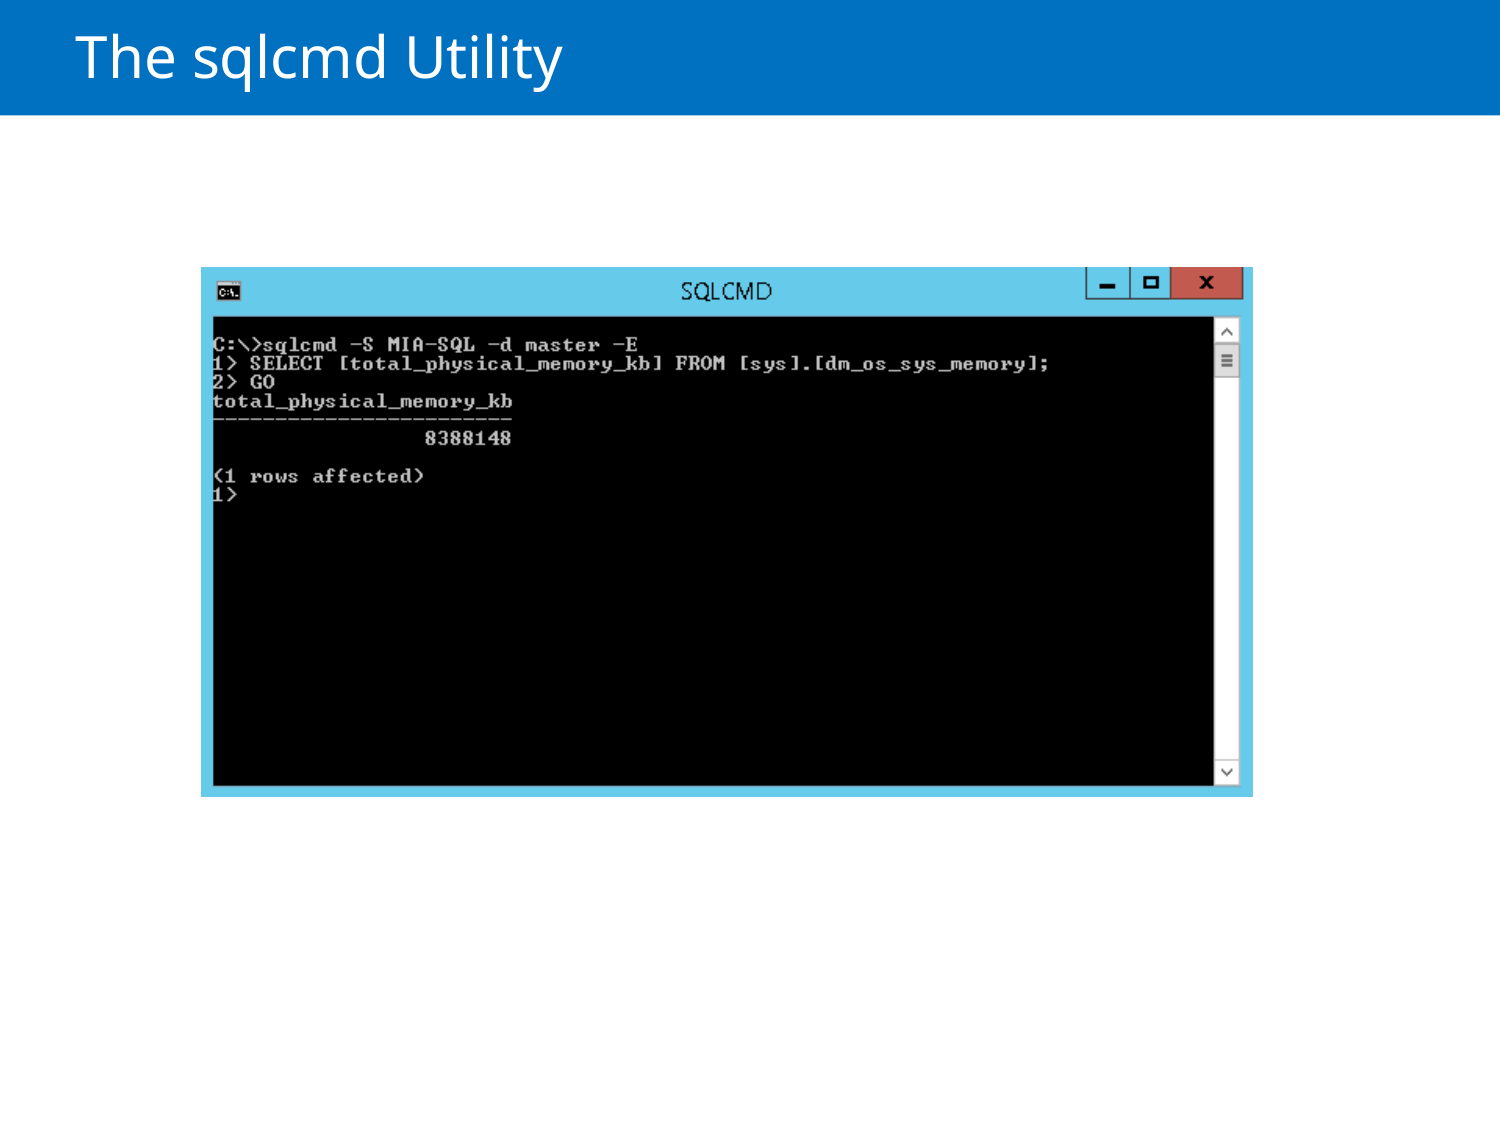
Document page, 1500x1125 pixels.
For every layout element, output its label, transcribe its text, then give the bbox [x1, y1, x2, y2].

title The sqlcmd Utility [75, 0, 1351, 122]
picture [200, 267, 1253, 798]
